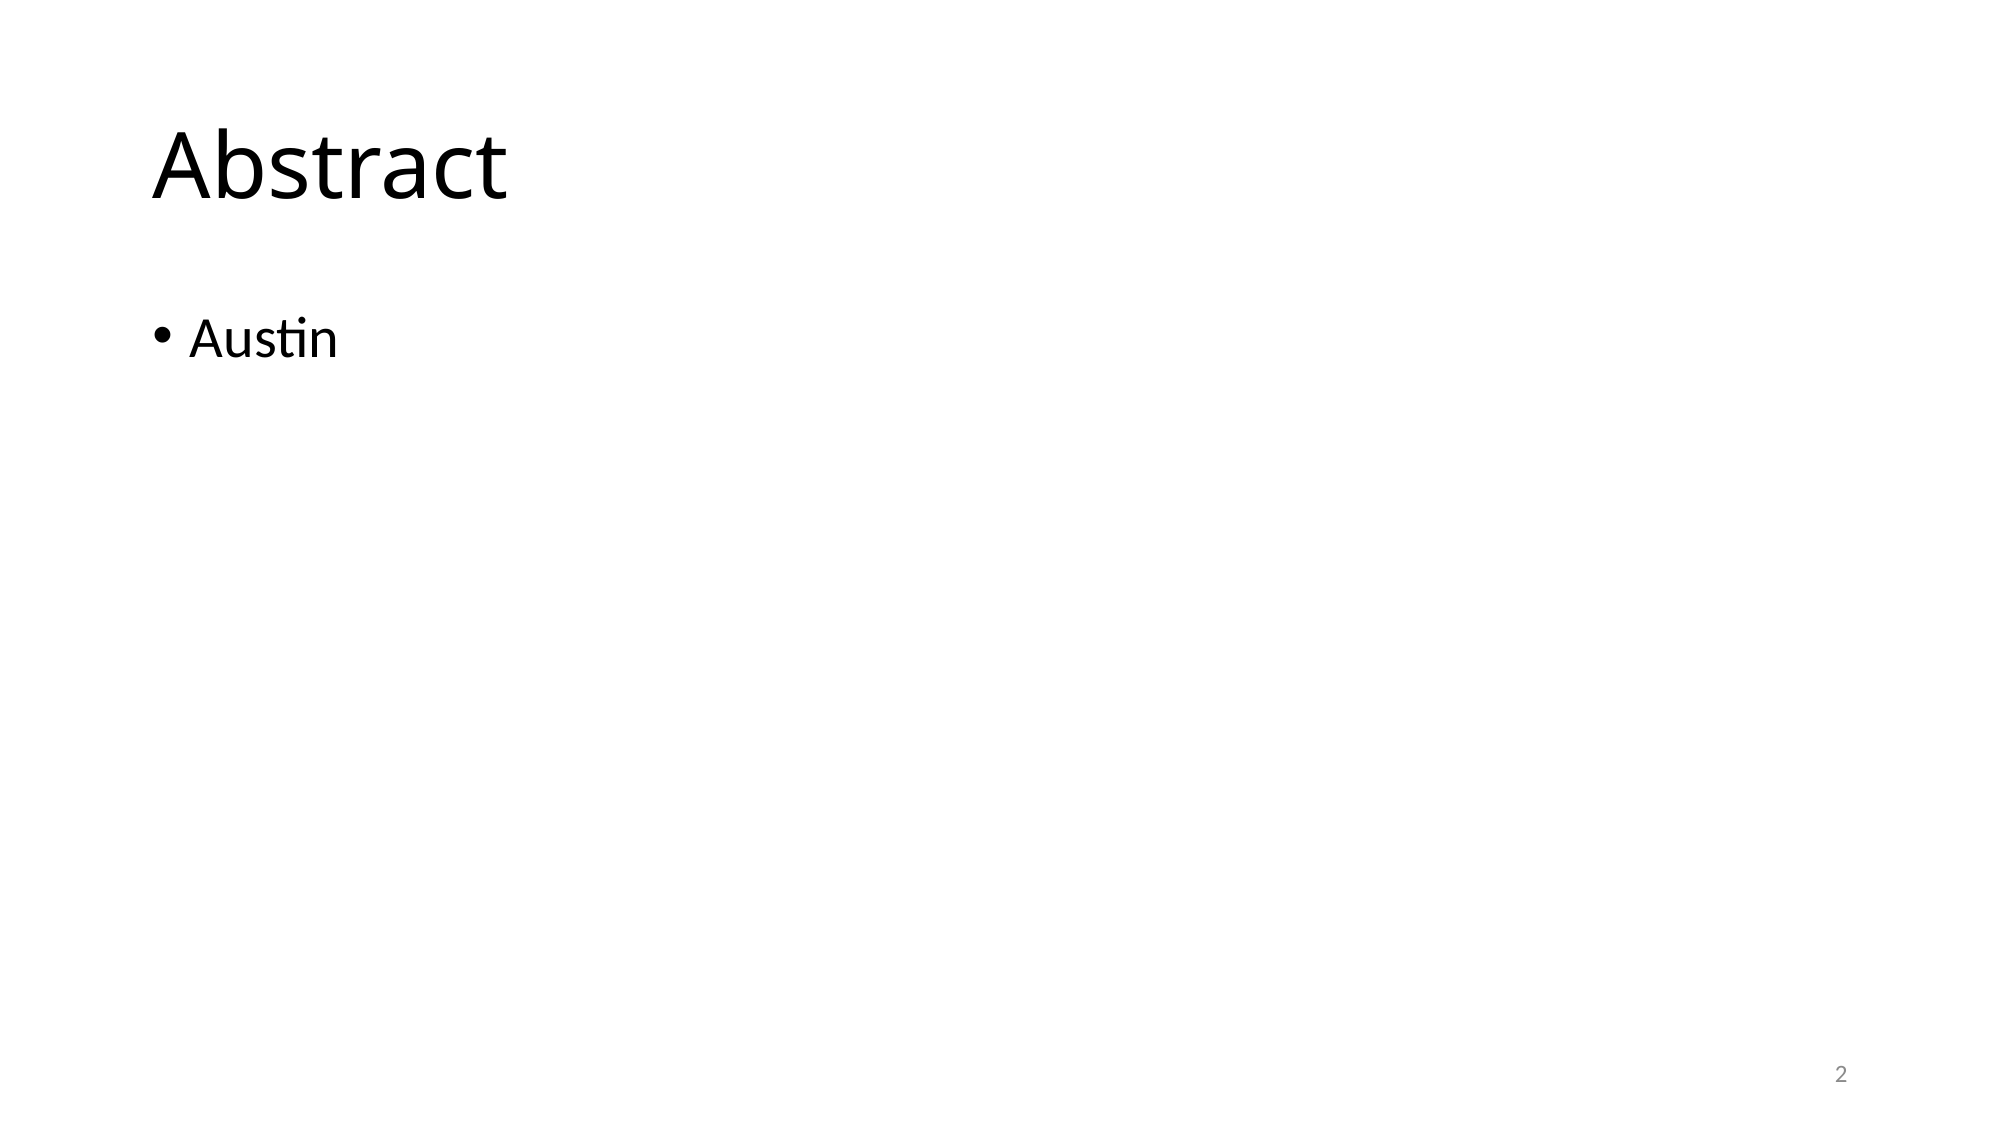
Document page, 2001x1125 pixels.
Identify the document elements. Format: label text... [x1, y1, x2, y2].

list Austin [137, 299, 1863, 1014]
title Abstract [137, 59, 1863, 278]
slide_number 2 [1412, 1042, 1863, 1103]
